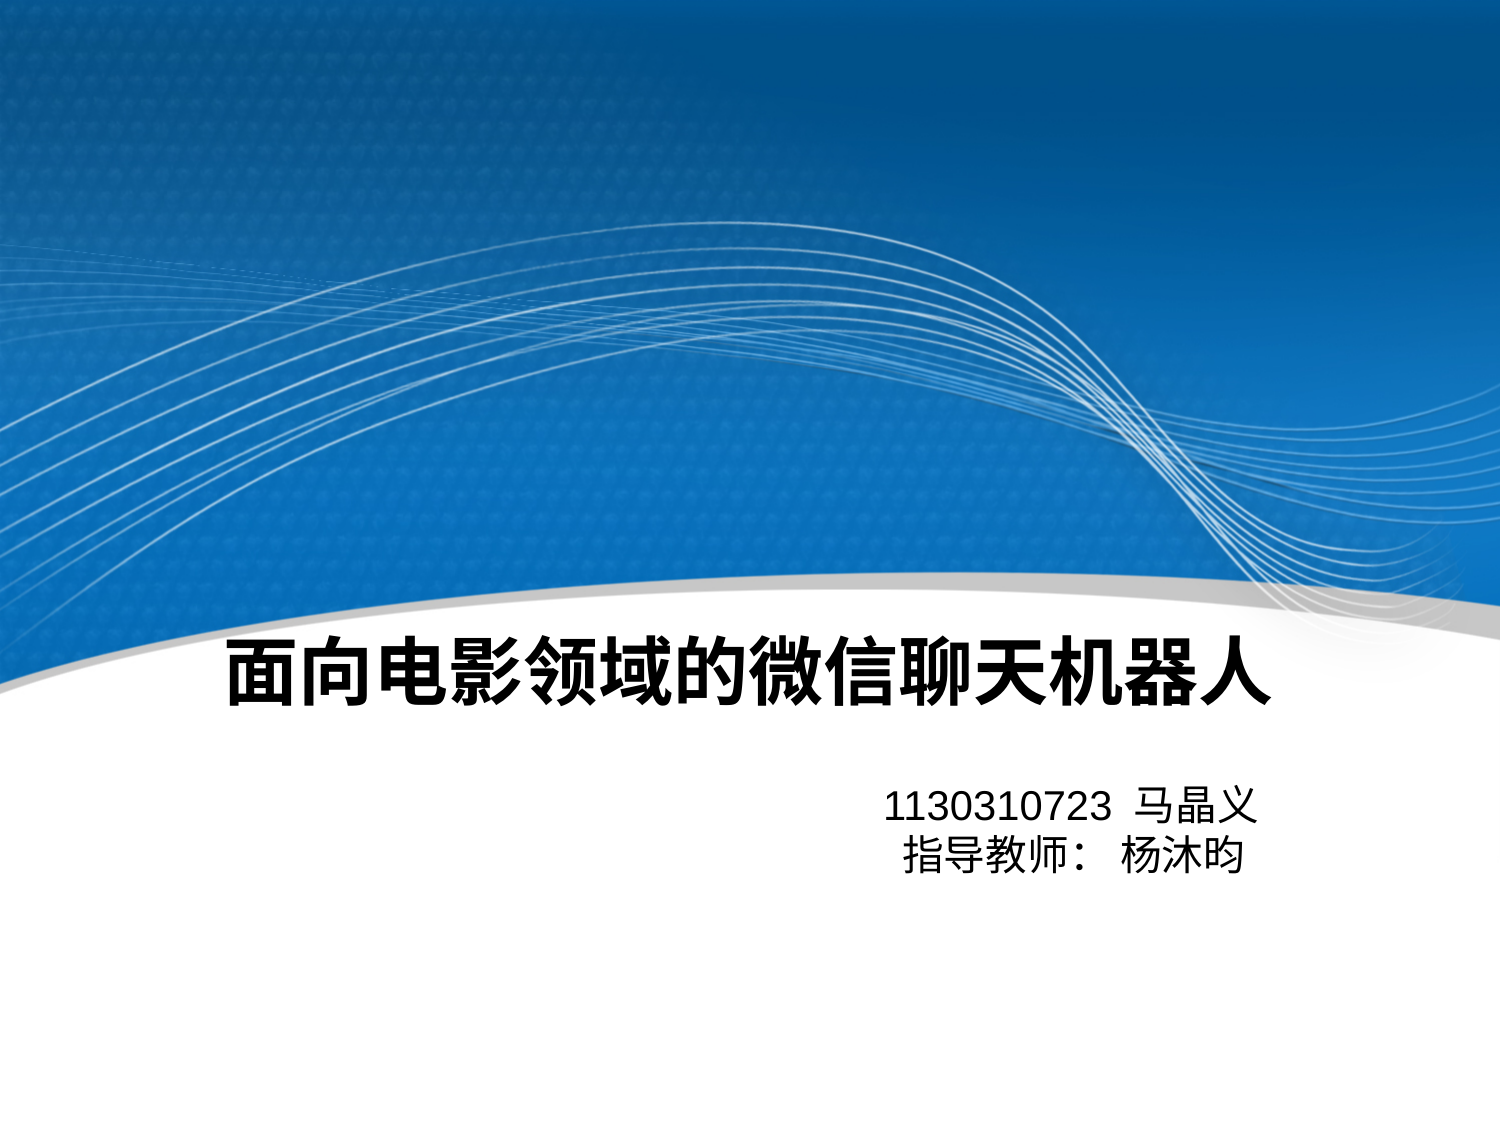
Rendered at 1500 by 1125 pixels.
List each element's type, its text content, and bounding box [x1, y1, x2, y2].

text_box 1130310723 马晶义 指导教师： 杨沐昀 [868, 771, 1365, 886]
picture [0, 0, 1500, 1125]
title 面向电影领域的微信聊天机器人 [223, 550, 1287, 723]
